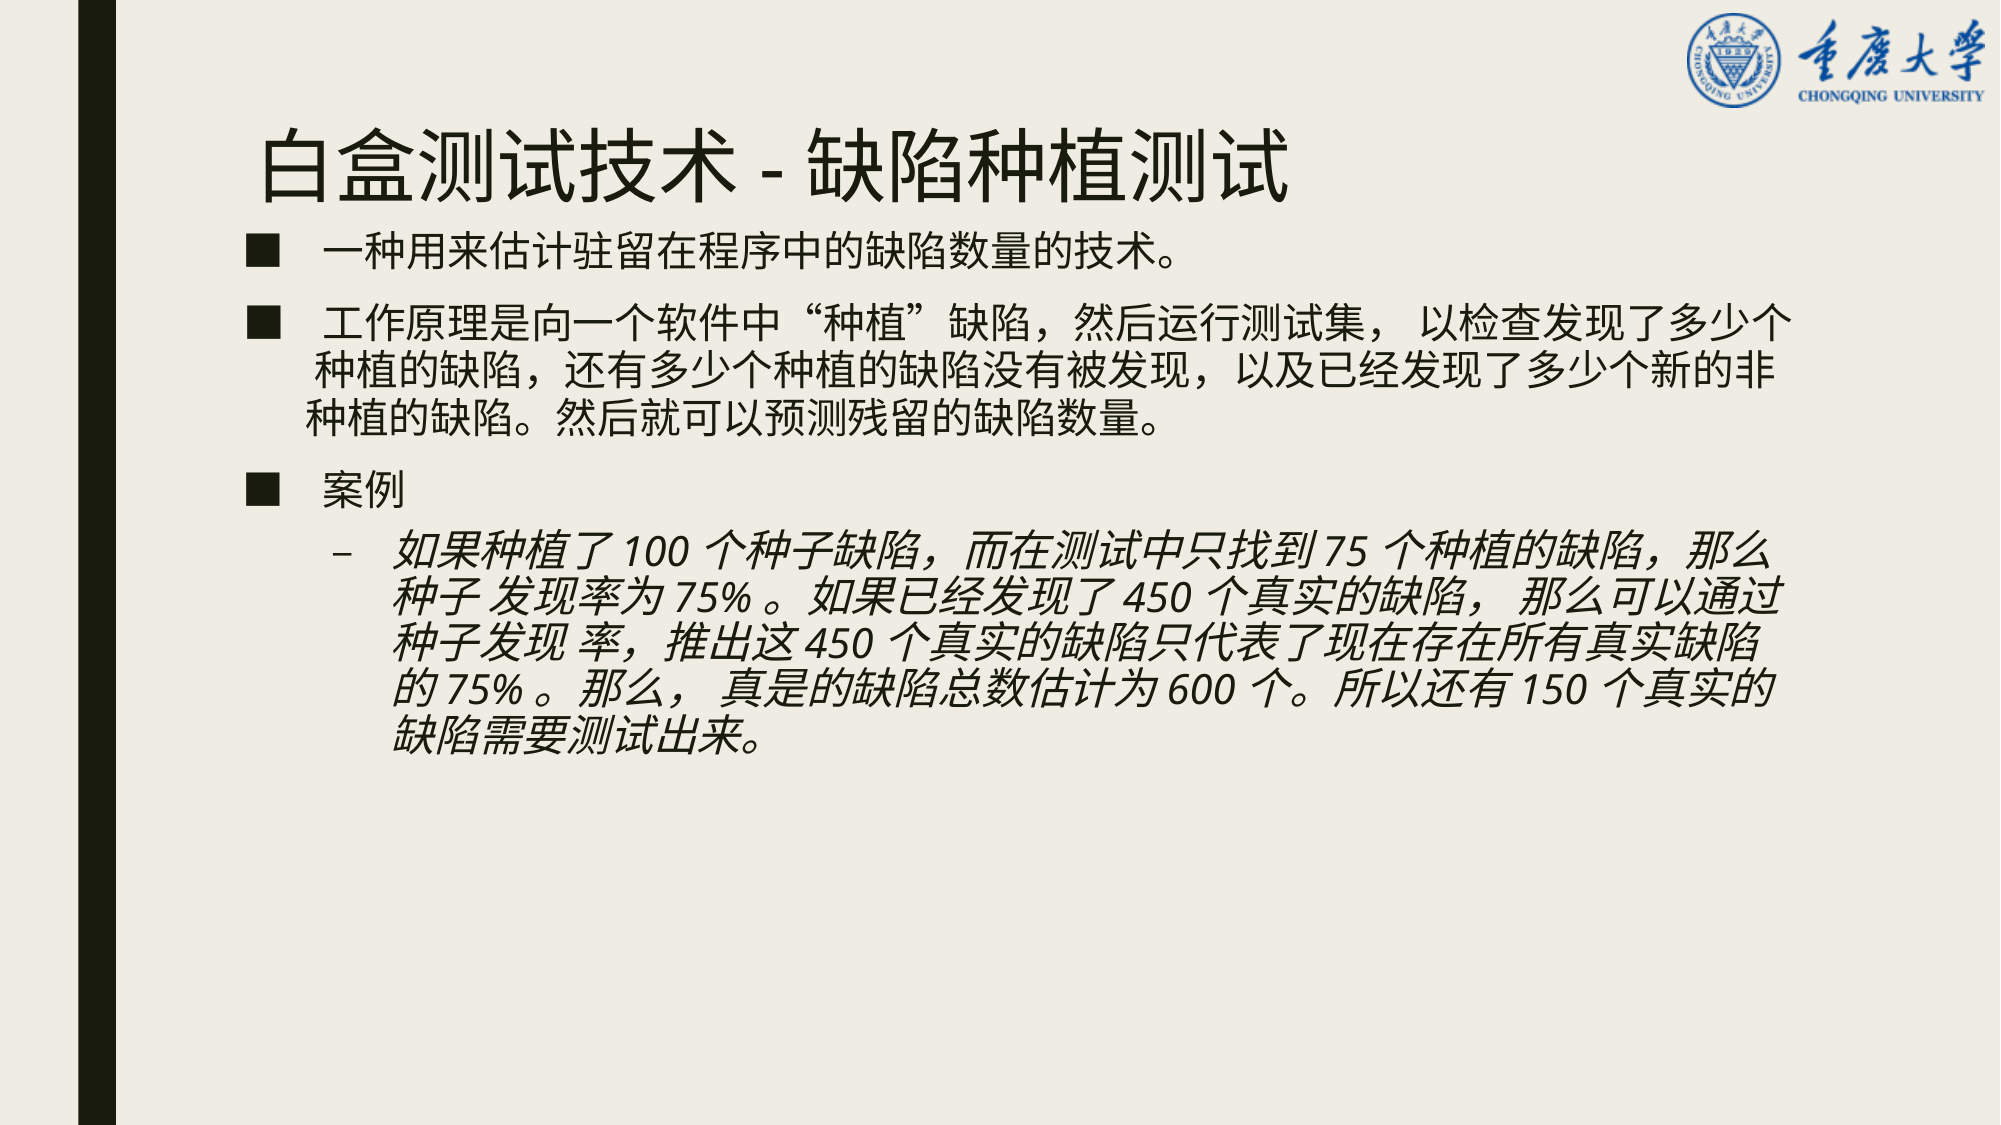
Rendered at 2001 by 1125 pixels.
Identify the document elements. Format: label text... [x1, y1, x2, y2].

picture [1686, 13, 1985, 108]
text_box [116, 0, 2000, 1125]
text_box [0, 0, 78, 1125]
text_box [78, 0, 116, 1125]
text_box 白盒测试技术-缺陷种植测试 ■ 一种用来估计驻留在程序中的缺陷数量的技术。 ■ 工作原理是向一个软件中“种植”缺陷，然后运行测试集， 以检查发现了多少个 种植的缺陷，还有多少个种植的缺陷没有被发现，以及已经发现了多少个新的非 种植的缺陷。然后就可以预测残留的缺陷数量。 ■ 案例 – 如果种植了100个种子缺陷，而在测试中只找到75个种植的缺陷，那么种子 发现率为75%。如果已经发现了450个真实的缺陷， 那么可以通过种子发现 率，推出这450个真实的缺陷只代表了现在存在所有真实缺陷的75%。那么， 真是的缺陷总数估计为600个。所以还有150个真实的缺陷需要测试出来。 [240, 118, 1803, 717]
